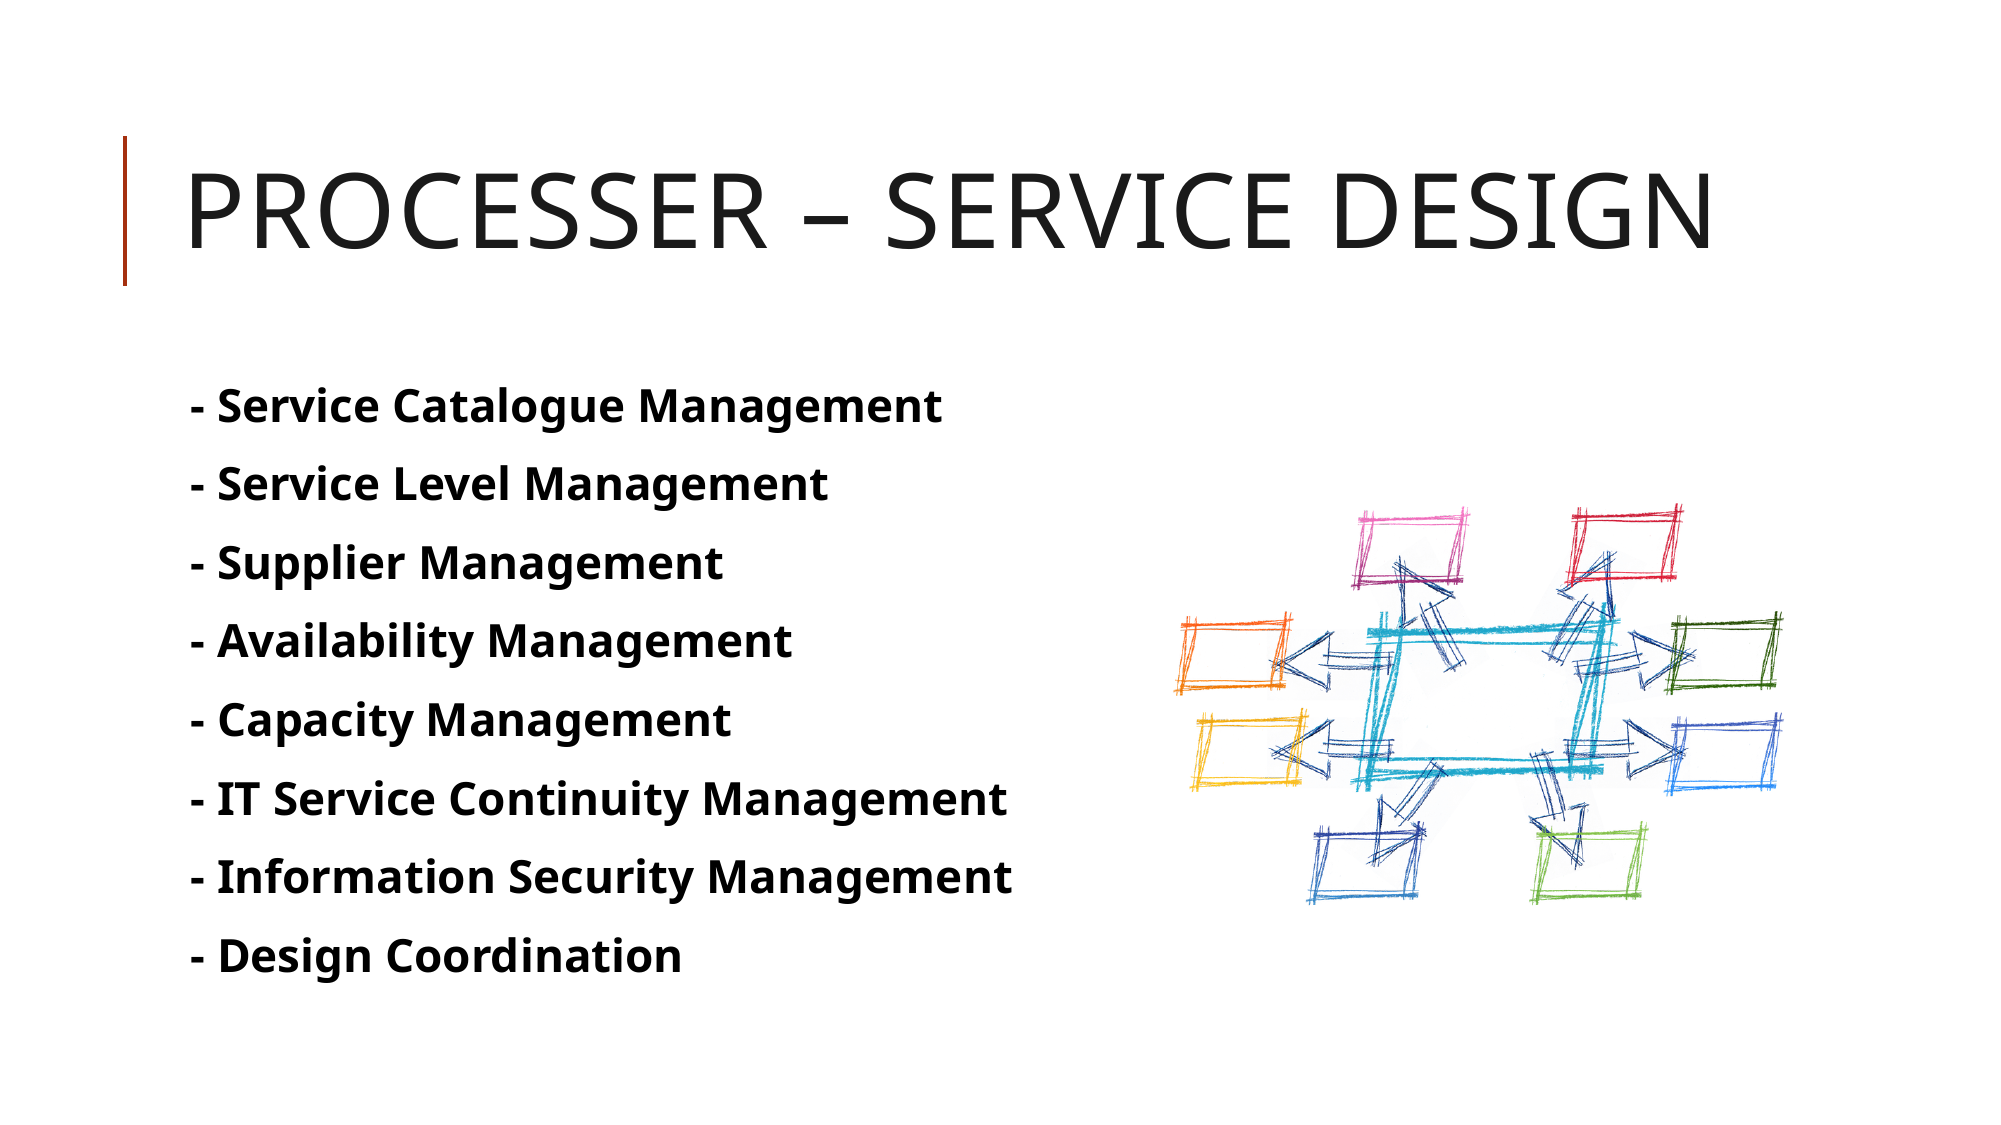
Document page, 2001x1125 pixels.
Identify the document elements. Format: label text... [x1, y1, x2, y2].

picture [1156, 479, 1833, 931]
list - Service Catalogue Management - Service Level Management - Supplier Management - Availability Management - Capacity Management - IT Service Continuity Management - Information Security Management - Design Coordination [168, 375, 1763, 1035]
title Processer – service design [168, 96, 1763, 342]
